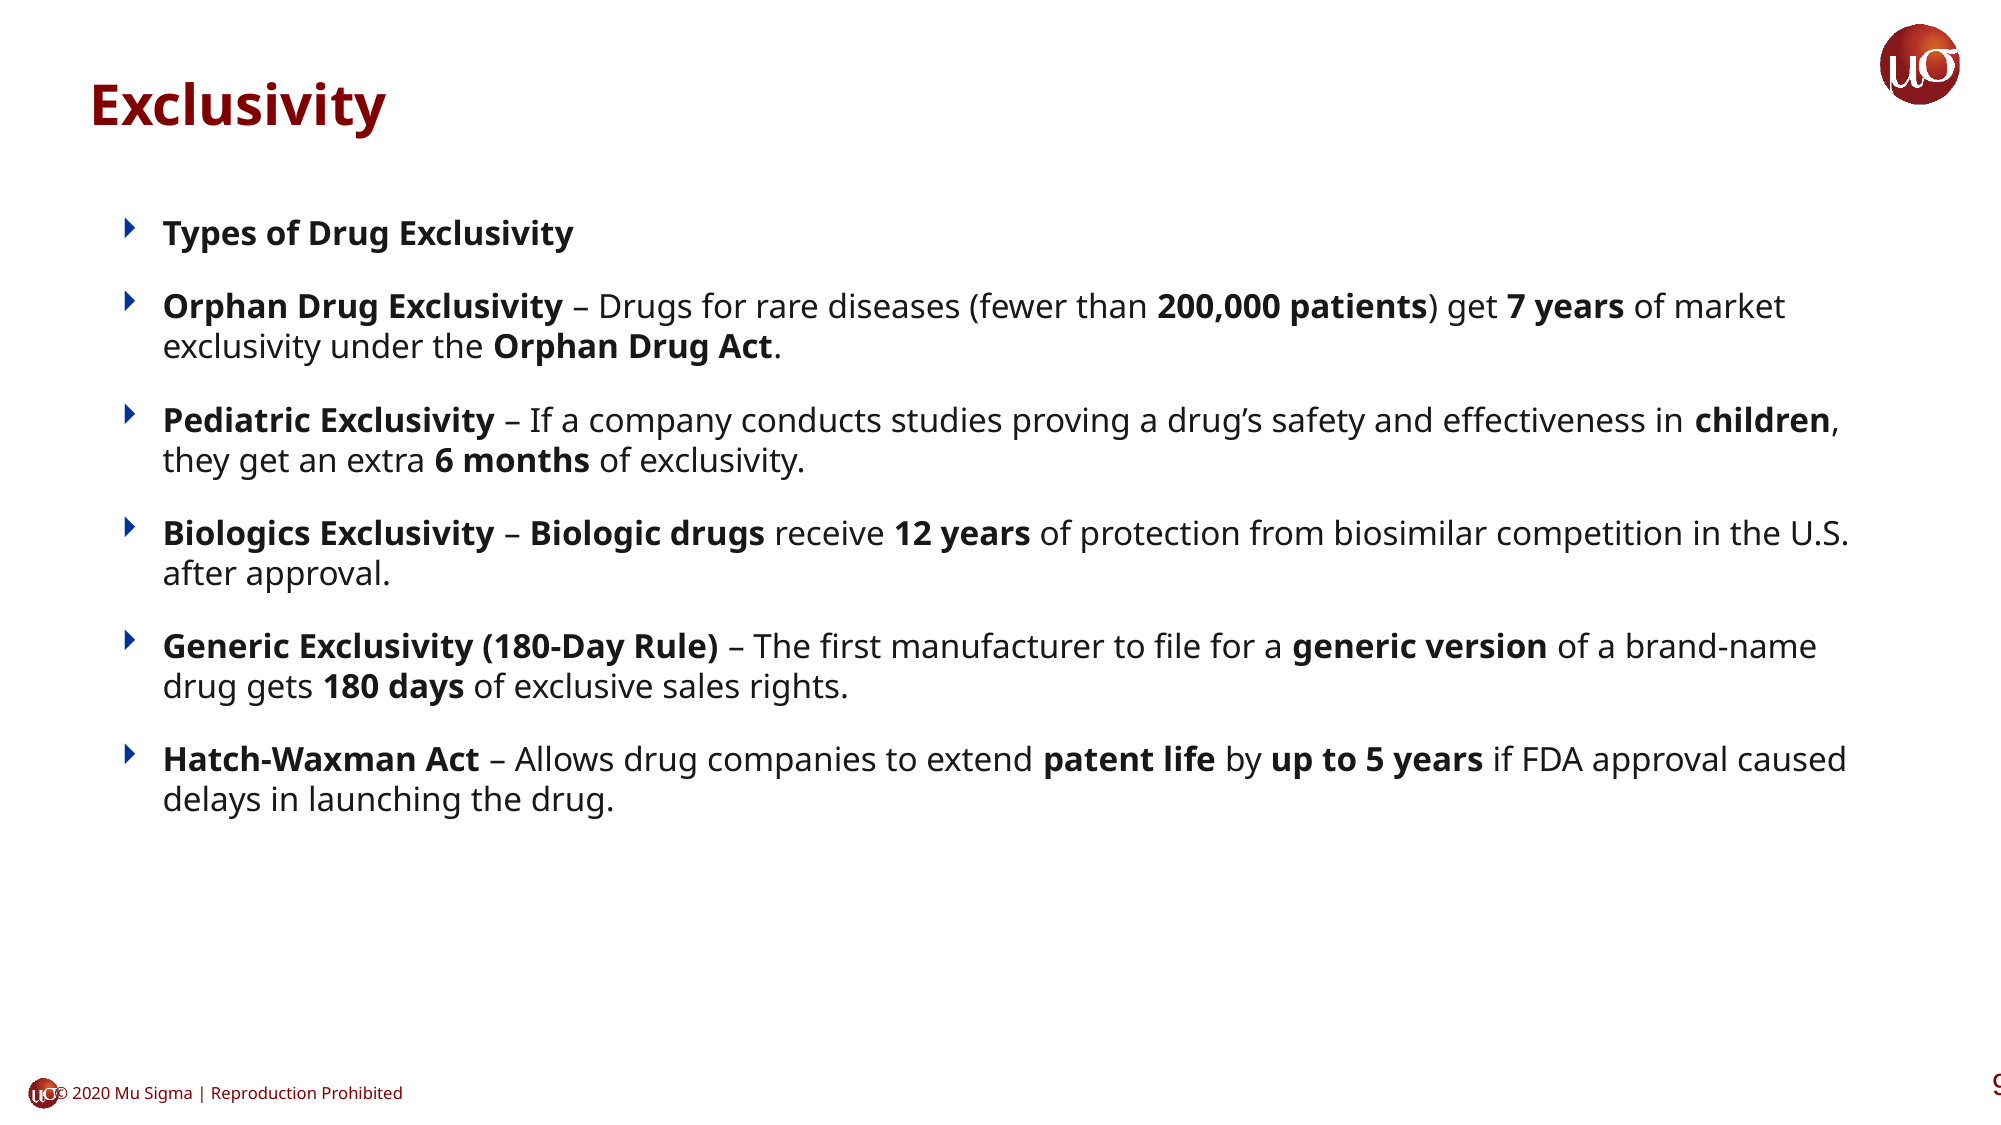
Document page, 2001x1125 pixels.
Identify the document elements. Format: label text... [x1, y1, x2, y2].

picture [26, 1078, 61, 1109]
picture [1905, 24, 1966, 111]
list Types of Drug Exclusivity Orphan Drug Exclusivity – Drugs for rare diseases (fewer than 200,000 patients) get 7 years of market exclusivity under the Orphan Drug Act. Pediatric Exclusivity – If a company conducts studies proving a drug’s safety and effectiveness in children, they get an extra 6 months of exclusivity. Biologics Exclusivity – Biologic drugs receive 12 years of protection from biosimilar competition in the U.S. after approval. Generic Exclusivity (180-Day Rule) – The first manufacturer to file for a generic version of a brand-name drug gets 180 days of exclusive sales rights. Hatch-Waxman Act – Allows drug companies to extend patent life by up to 5 years if FDA approval caused delays in launching the drug. [114, 212, 1886, 1038]
title Exclusivity [88, 0, 1905, 138]
